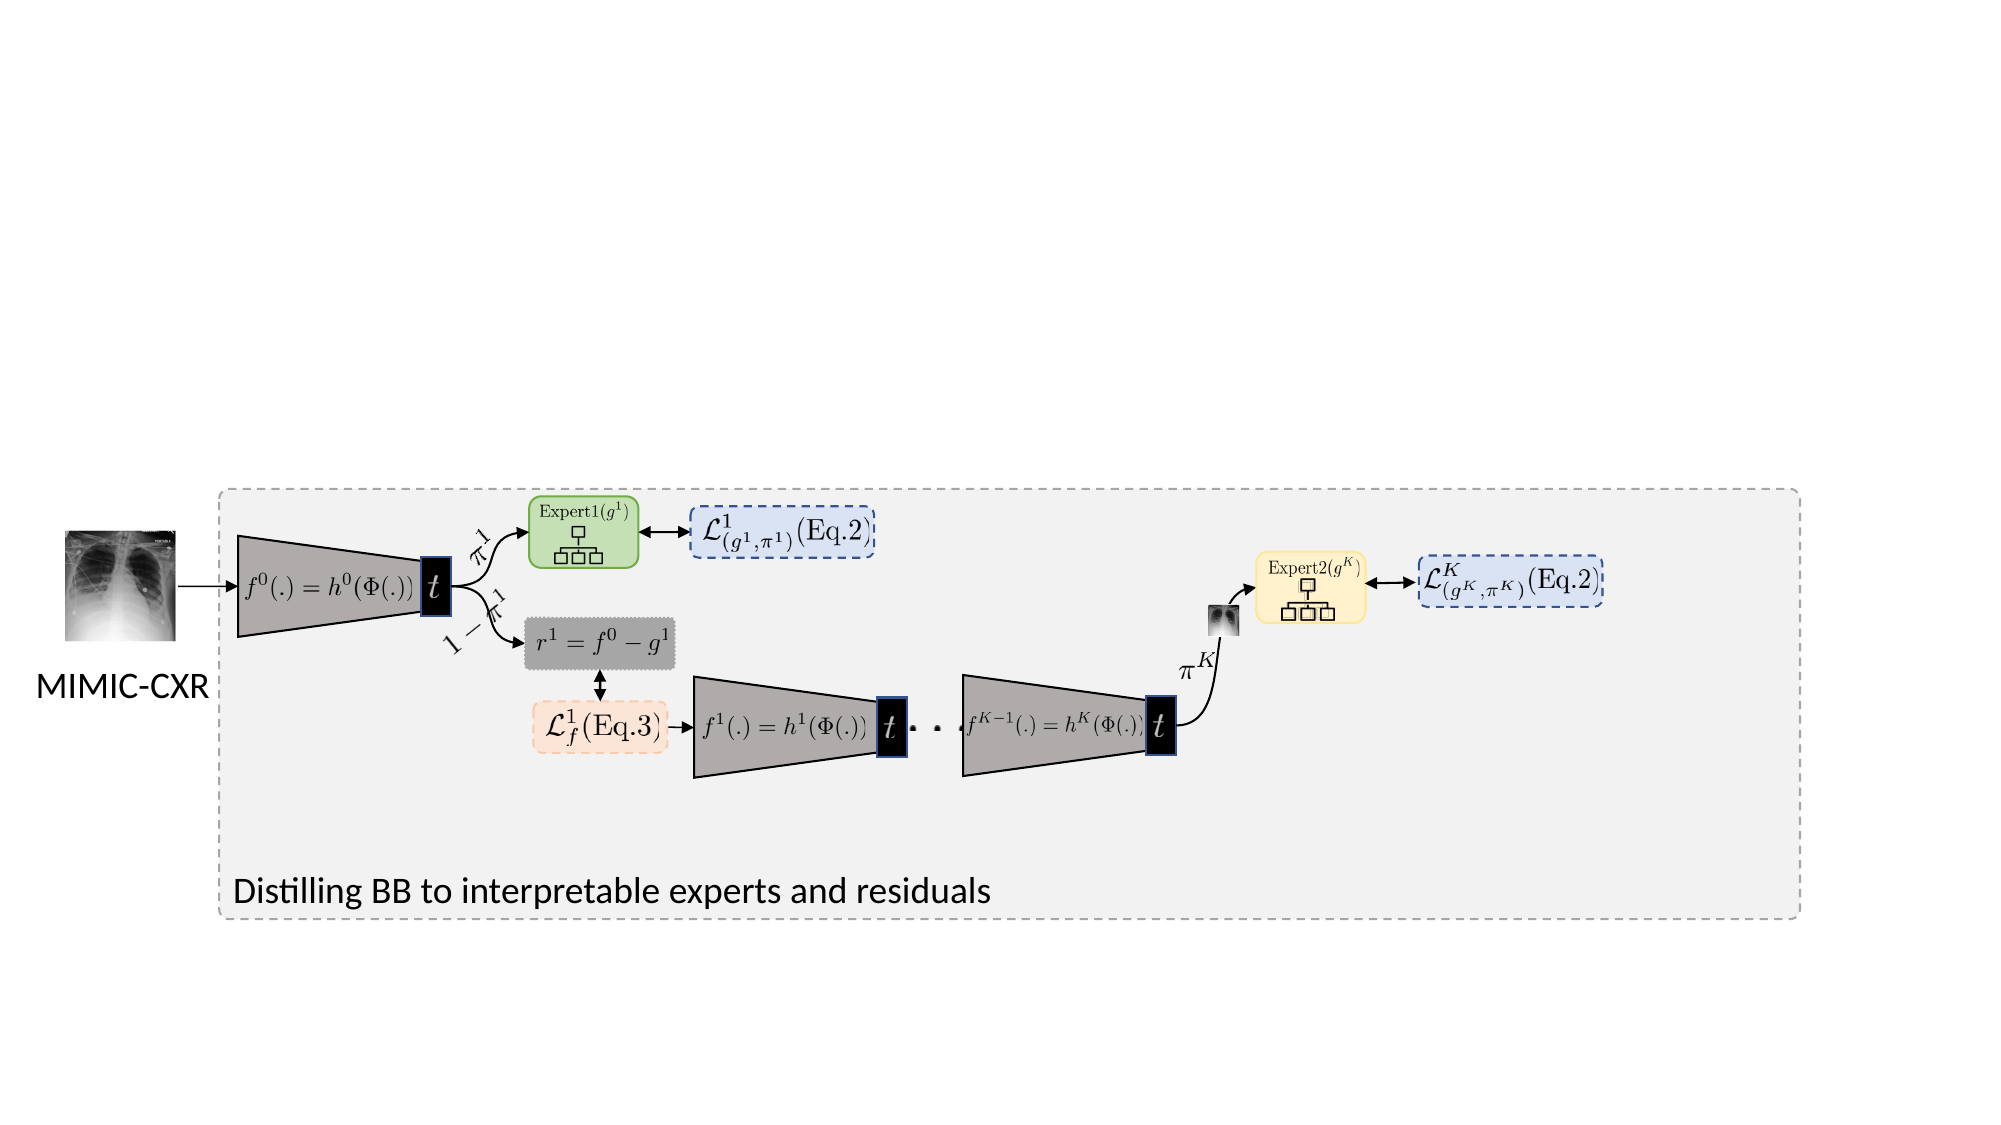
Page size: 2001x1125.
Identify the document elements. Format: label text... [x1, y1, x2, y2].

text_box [238, 535, 451, 637]
picture [1206, 604, 1240, 638]
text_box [694, 676, 907, 778]
text_box Distilling BB to interpretable experts and residuals [218, 858, 1008, 919]
text_box [218, 487, 1802, 921]
picture [908, 725, 963, 731]
picture [437, 607, 513, 635]
picture [61, 528, 178, 645]
picture [1423, 562, 1598, 600]
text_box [450, 587, 526, 644]
text_box MIMIC-CXR [20, 653, 225, 714]
text_box [1417, 554, 1604, 609]
picture [539, 501, 628, 521]
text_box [963, 674, 1176, 777]
text_box [532, 700, 669, 754]
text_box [529, 496, 639, 568]
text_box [1175, 587, 1257, 726]
picture [1178, 651, 1215, 679]
picture [1268, 556, 1360, 624]
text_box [690, 506, 875, 558]
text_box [1256, 551, 1366, 624]
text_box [525, 617, 675, 670]
picture [545, 708, 660, 746]
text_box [450, 532, 530, 587]
